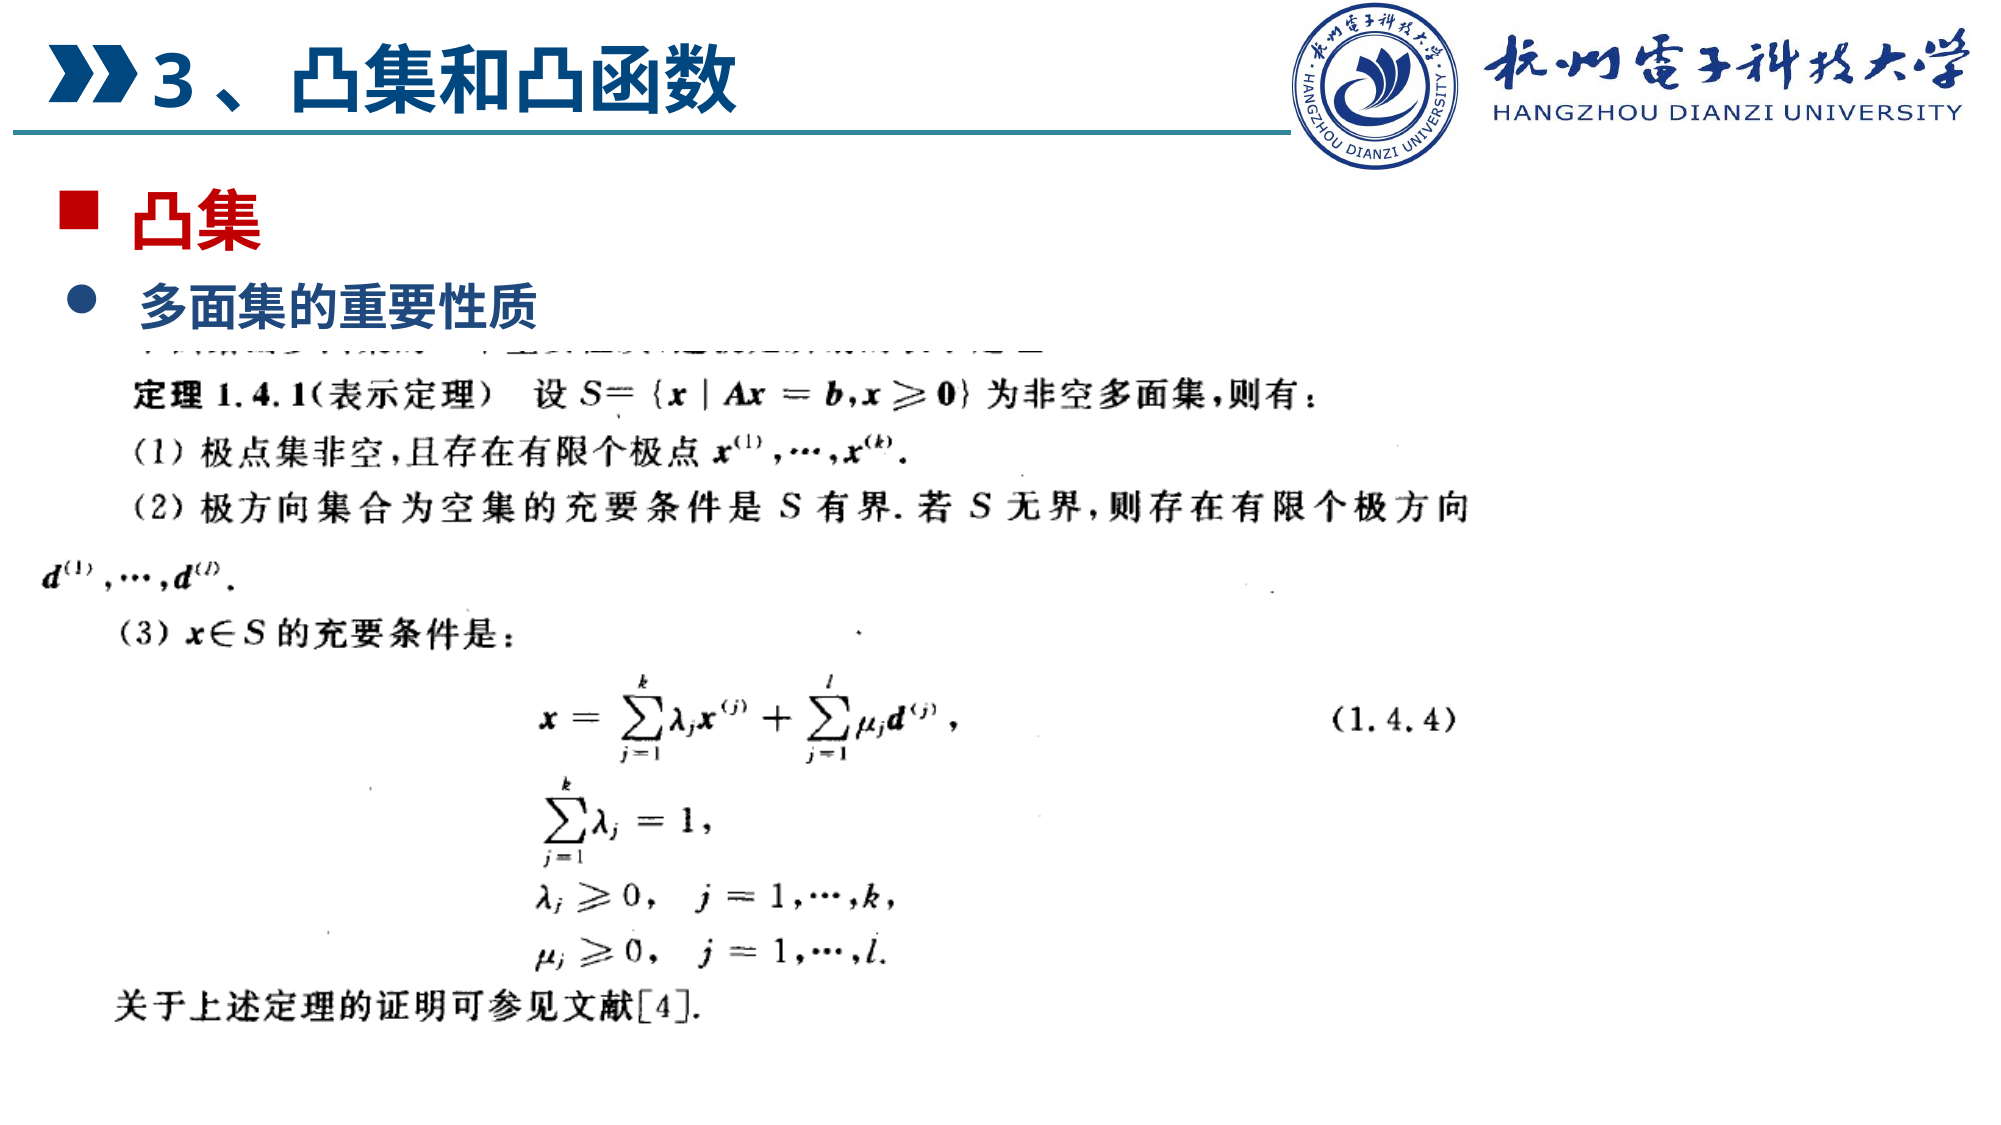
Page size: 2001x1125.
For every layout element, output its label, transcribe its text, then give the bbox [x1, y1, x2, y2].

text_box 凸集 [40, 133, 352, 266]
picture [1290, 2, 1459, 170]
text_box 3、凸集和凸函数 [137, 25, 819, 130]
text_box 多面集的重要性质 [48, 237, 832, 343]
text_box [92, 45, 138, 103]
picture [26, 351, 1516, 1033]
picture [1482, 26, 1970, 122]
text_box [48, 44, 94, 103]
